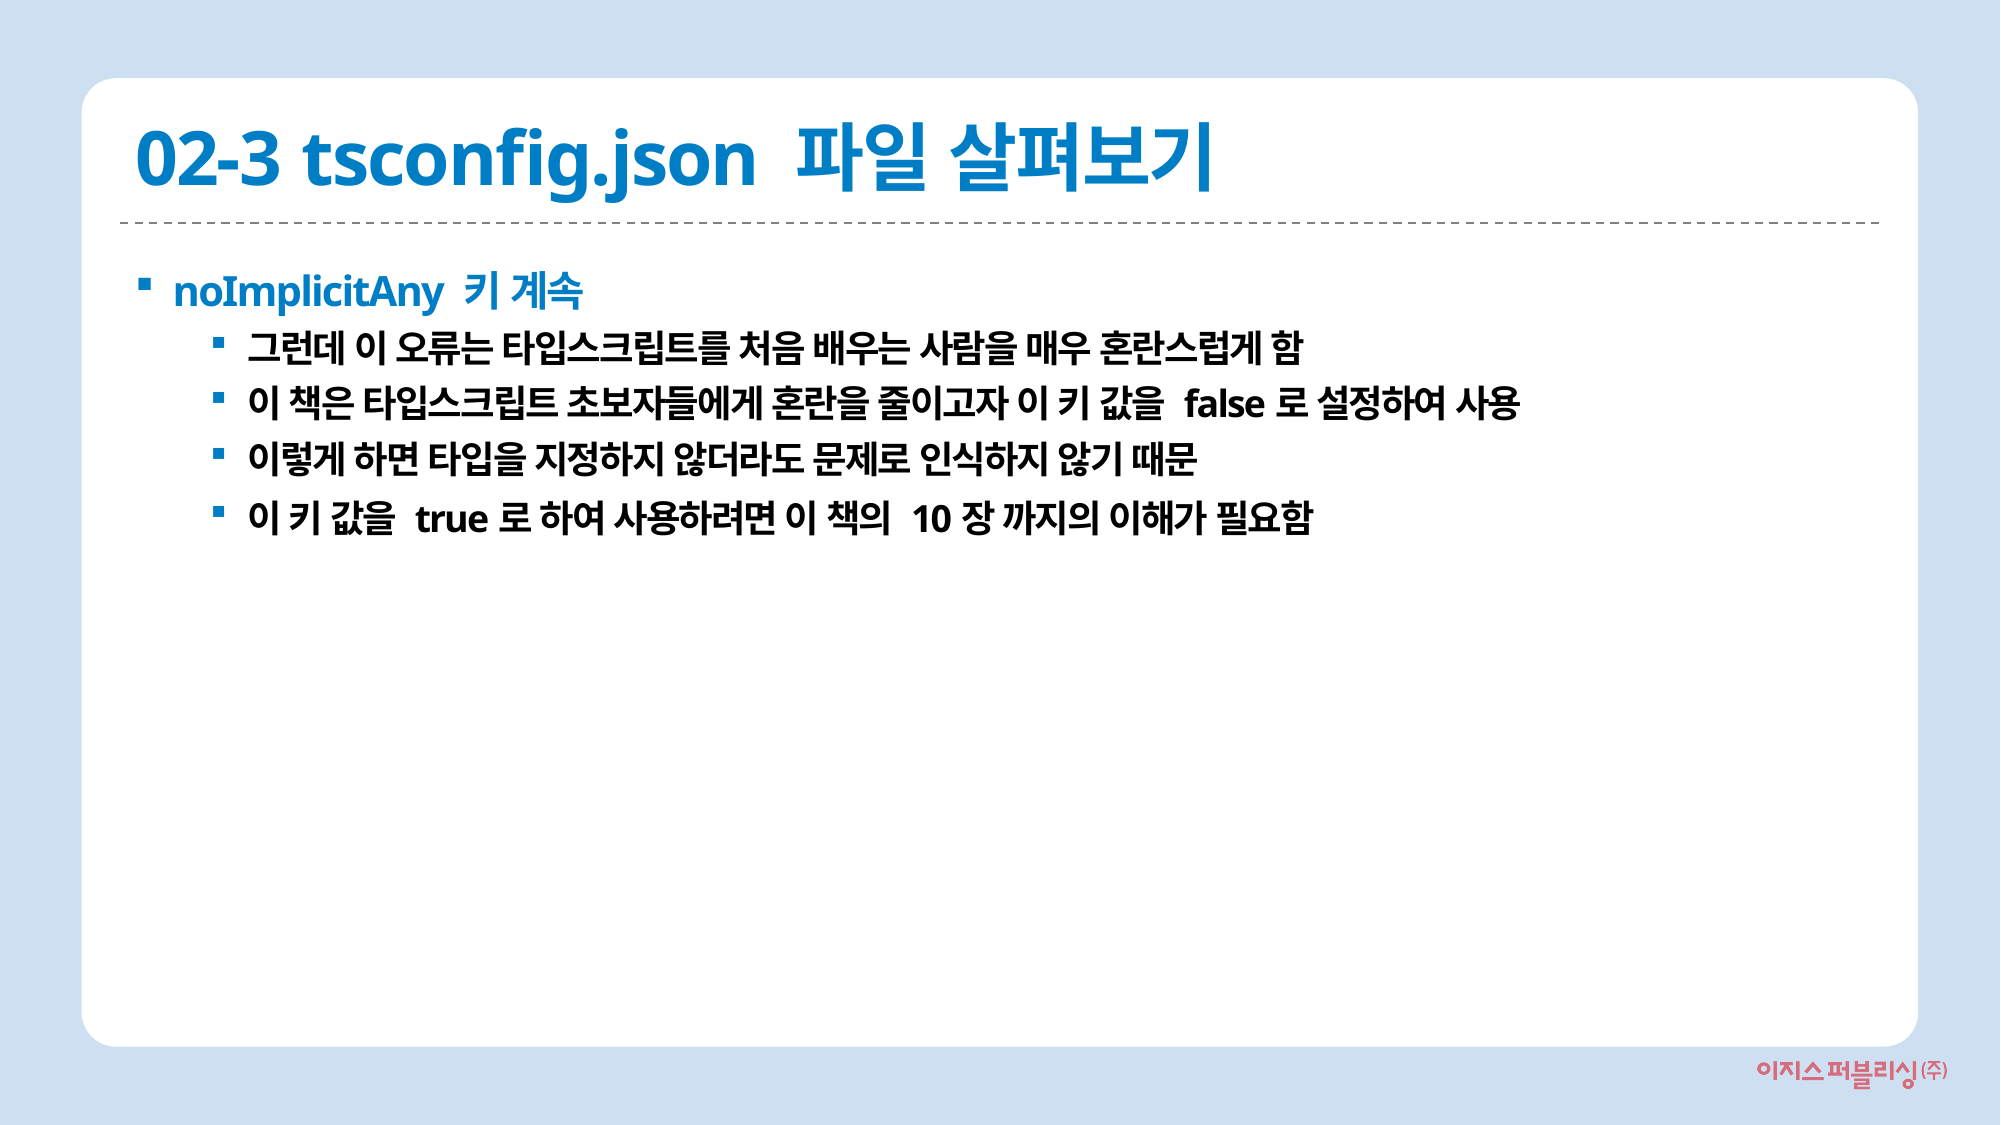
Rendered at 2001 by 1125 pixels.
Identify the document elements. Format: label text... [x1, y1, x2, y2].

title 02-3 tsconfig.json 파일 살펴보기 [120, 109, 1880, 209]
list noImplicitAny 키 계속 그런데 이 오류는 타입스크립트를 처음 배우는 사람을 매우 혼란스럽게 함 이 책은 타입스크립트 초보자들에게 혼란을 줄이고자 이 키 값을 false로 설정하여 사용 이렇게 하면 타입을 지정하지 않더라도 문제로 인식하지 않기 때문 이 키 값을 true로 하여 사용하려면 이 책의 10장 까지의 이해가 필요함 [120, 257, 1865, 1009]
